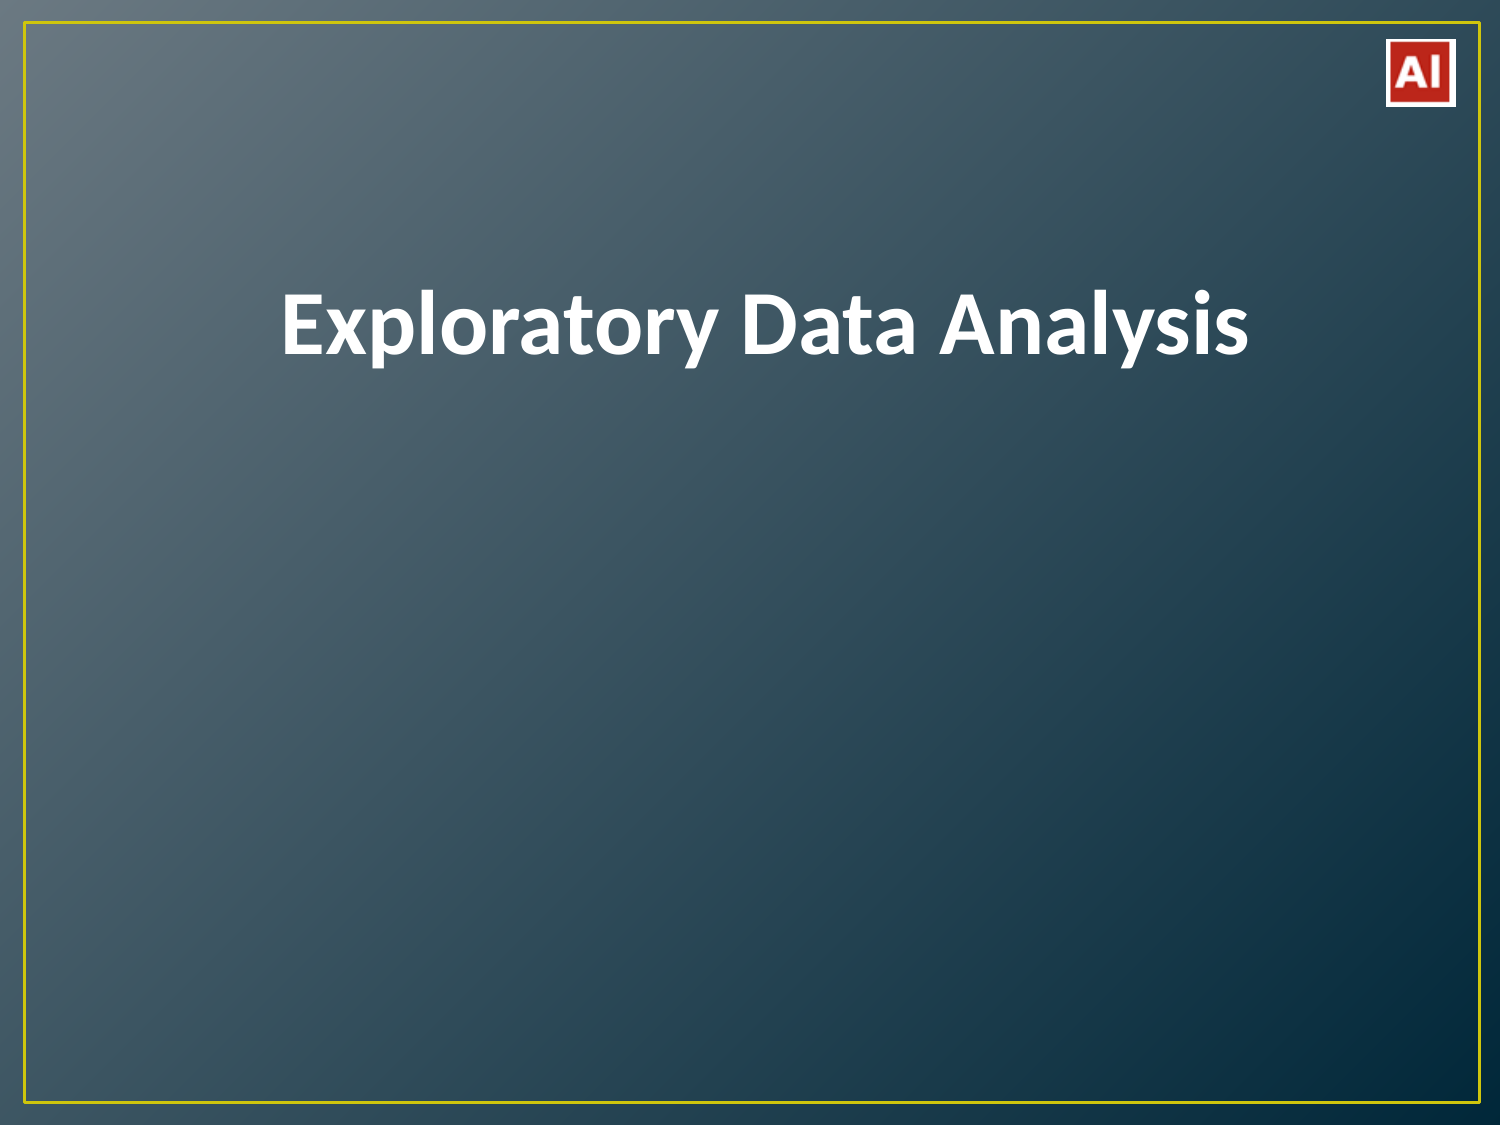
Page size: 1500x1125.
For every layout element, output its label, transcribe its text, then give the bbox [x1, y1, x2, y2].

text_box Exploratory Data Analysis [265, 255, 1315, 381]
picture [1386, 39, 1456, 108]
